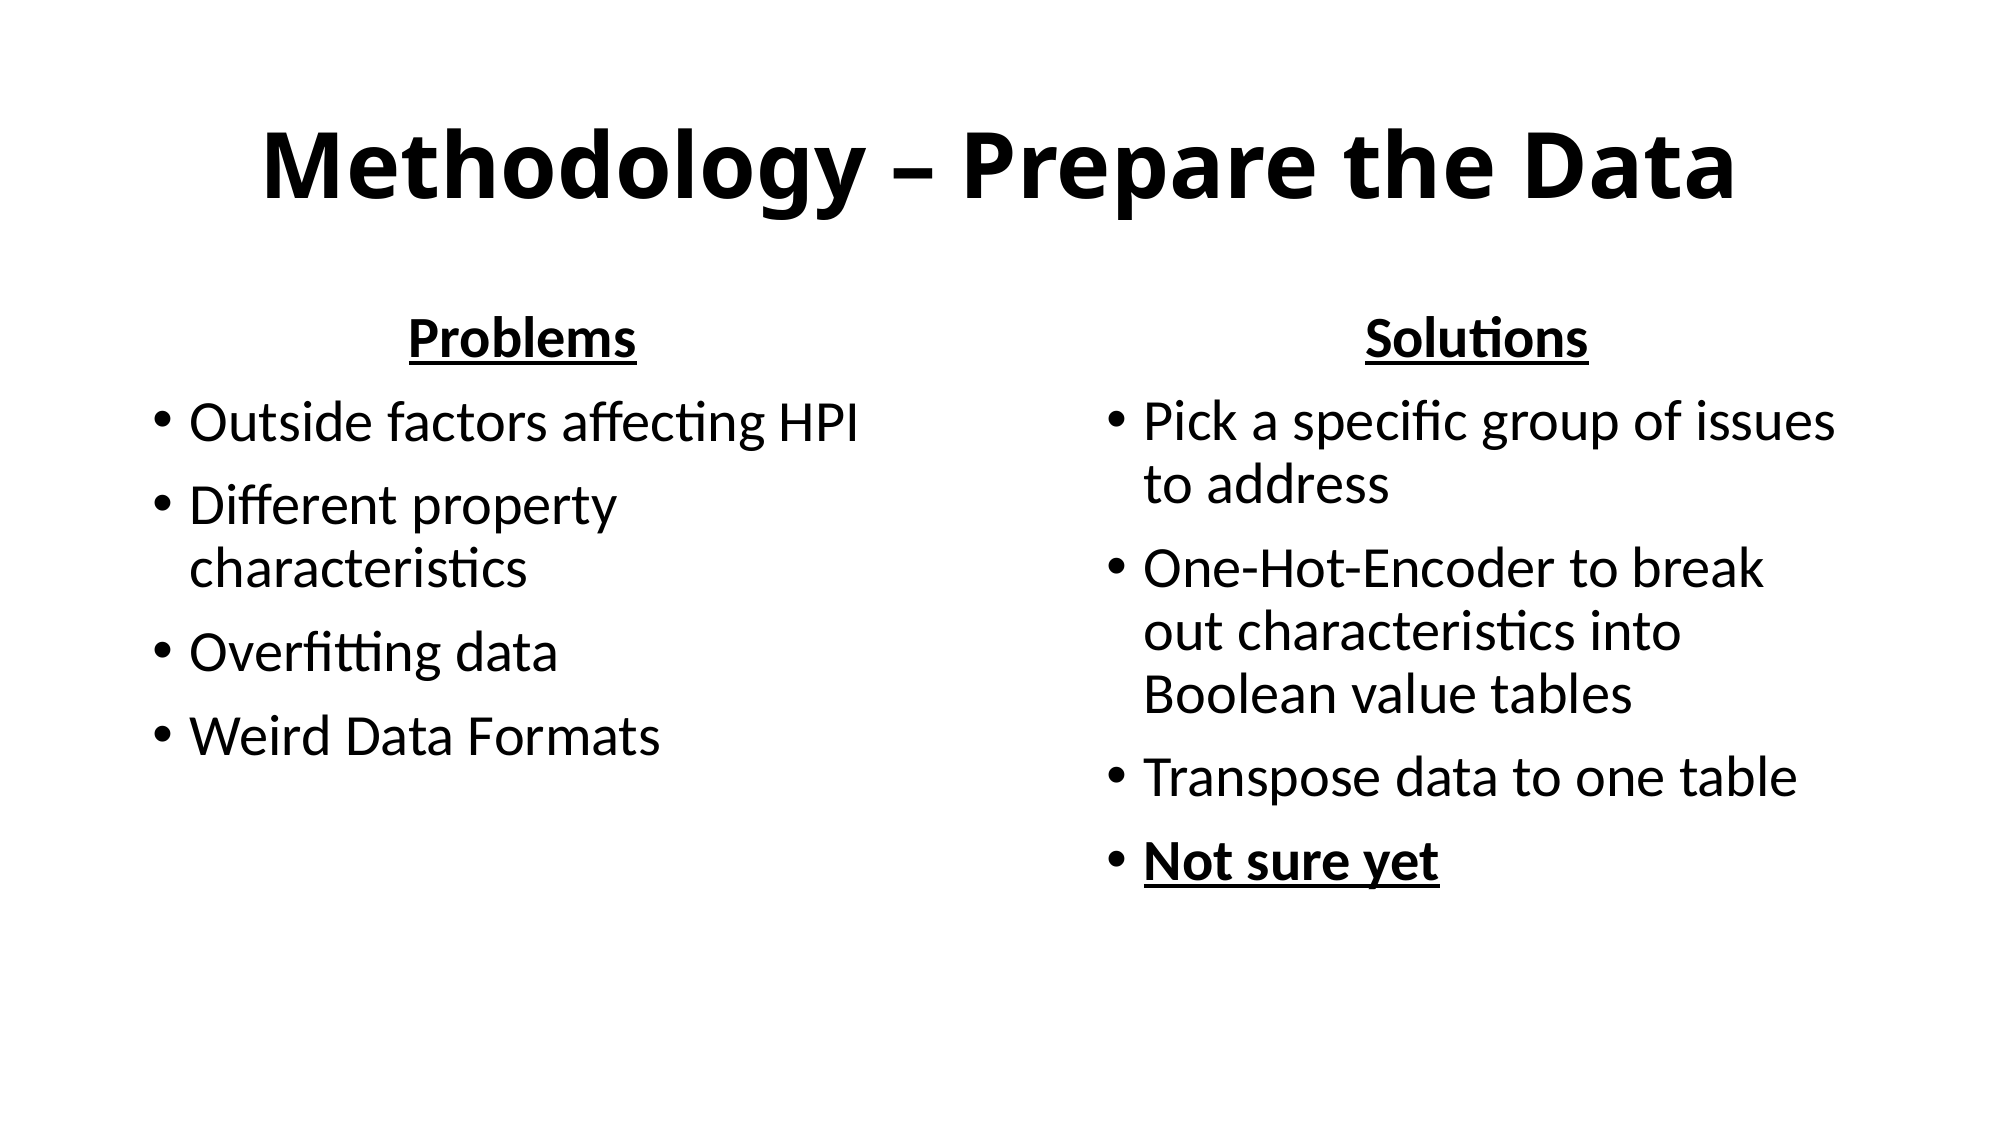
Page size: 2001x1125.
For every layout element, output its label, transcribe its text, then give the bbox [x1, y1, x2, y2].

title Methodology – Prepare the Data [137, 59, 1863, 278]
text_box Solutions Pick a specific group of issues to address One-Hot-Encoder to break out characteristics into Boolean value tables Transpose data to one table Not sure yet [1091, 299, 1863, 1014]
list Problems Outside factors affecting HPI Different property characteristics Overfitting data Weird Data Formats [137, 299, 909, 1014]
